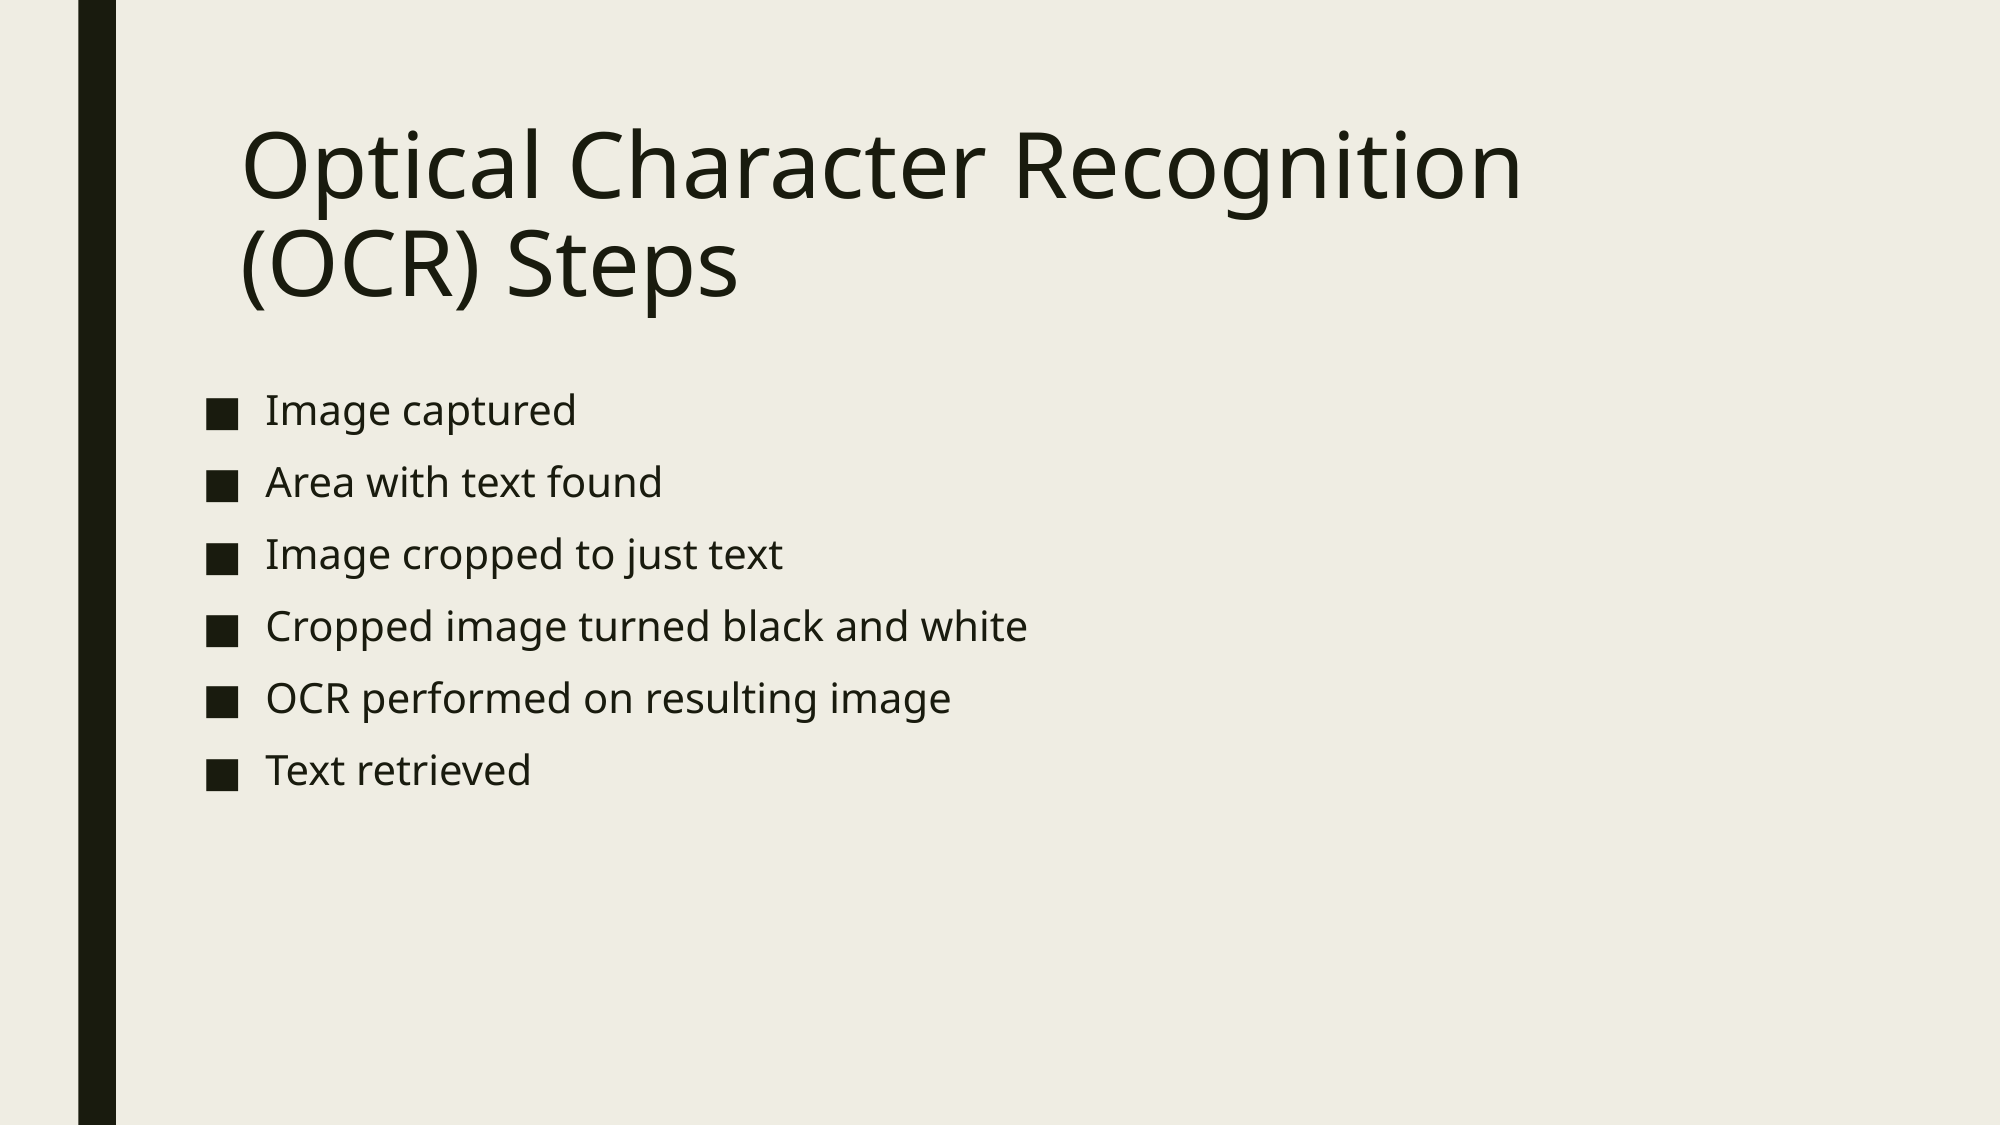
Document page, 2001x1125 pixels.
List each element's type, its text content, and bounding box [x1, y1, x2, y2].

title Optical Character Recognition (OCR) Steps [225, 112, 1800, 357]
list Image captured Area with text found Image cropped to just text Cropped image turned black and white OCR performed on resulting image Text retrieved [187, 380, 1813, 962]
